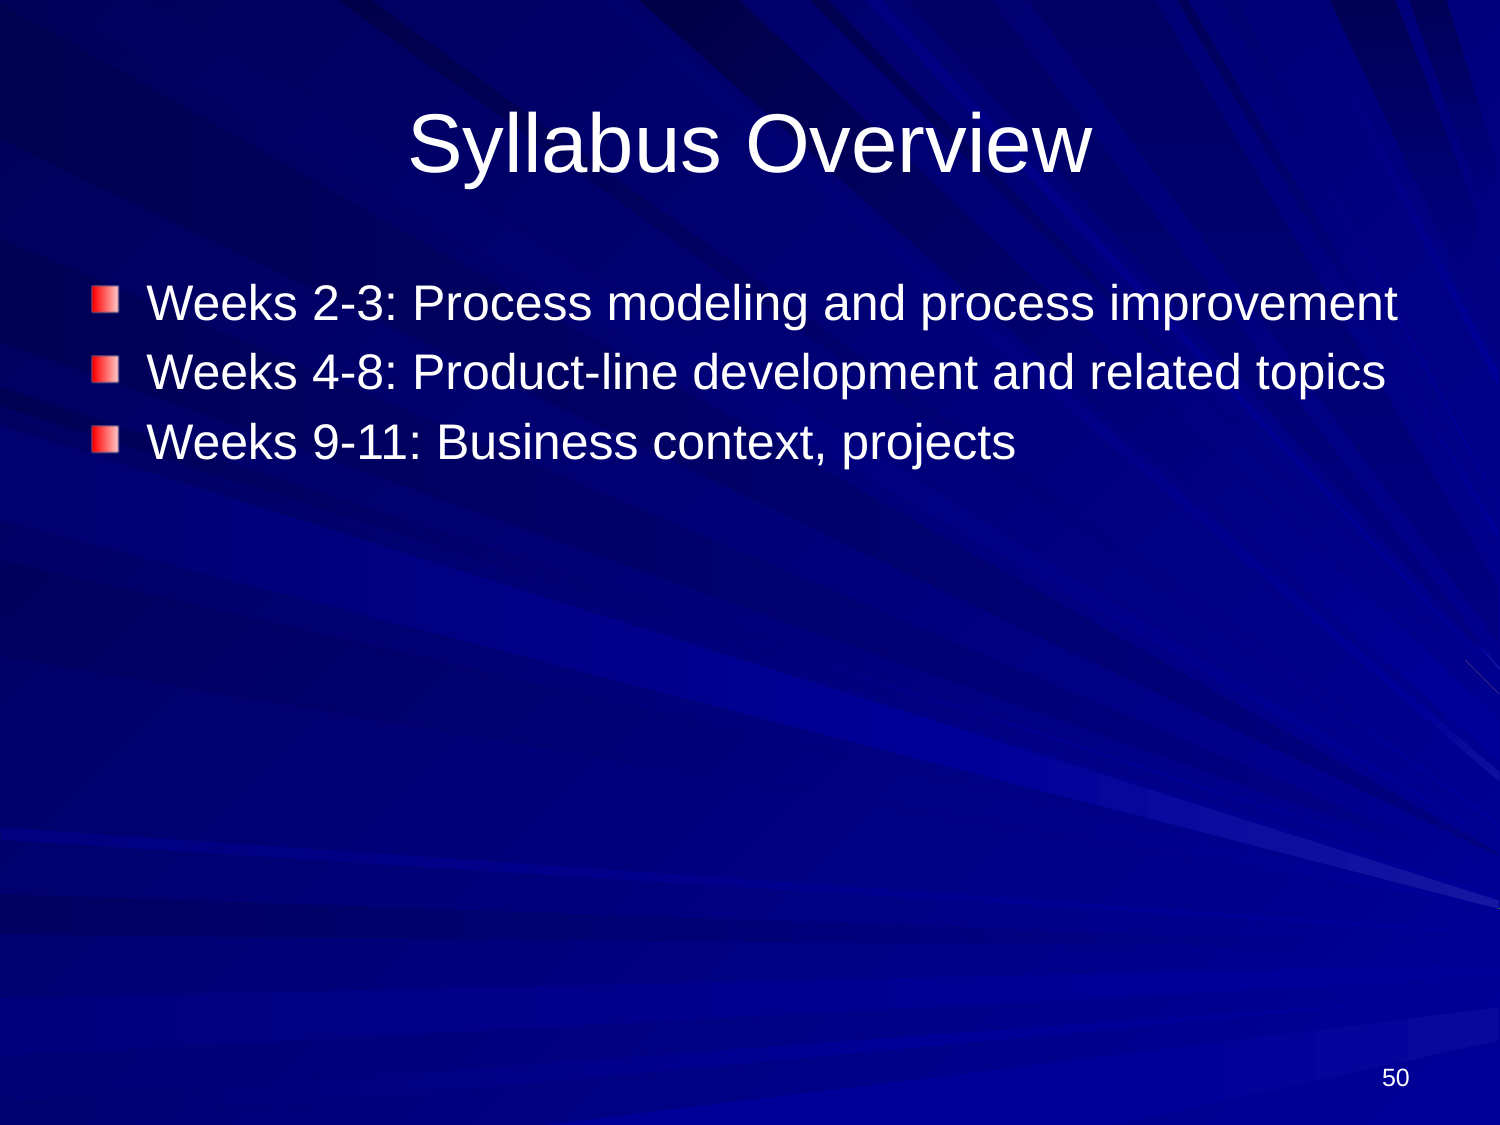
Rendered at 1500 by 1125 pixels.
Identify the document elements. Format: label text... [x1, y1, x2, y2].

list Weeks 2-3: Process modeling and process improvement Weeks 4-8: Product-line development and related topics Weeks 9-11: Business context, projects [74, 262, 1426, 1006]
slide_number 50 [1074, 1023, 1426, 1100]
picture [90, 424, 122, 456]
picture [90, 284, 122, 316]
title Syllabus Overview [74, 45, 1426, 234]
picture [90, 354, 122, 386]
